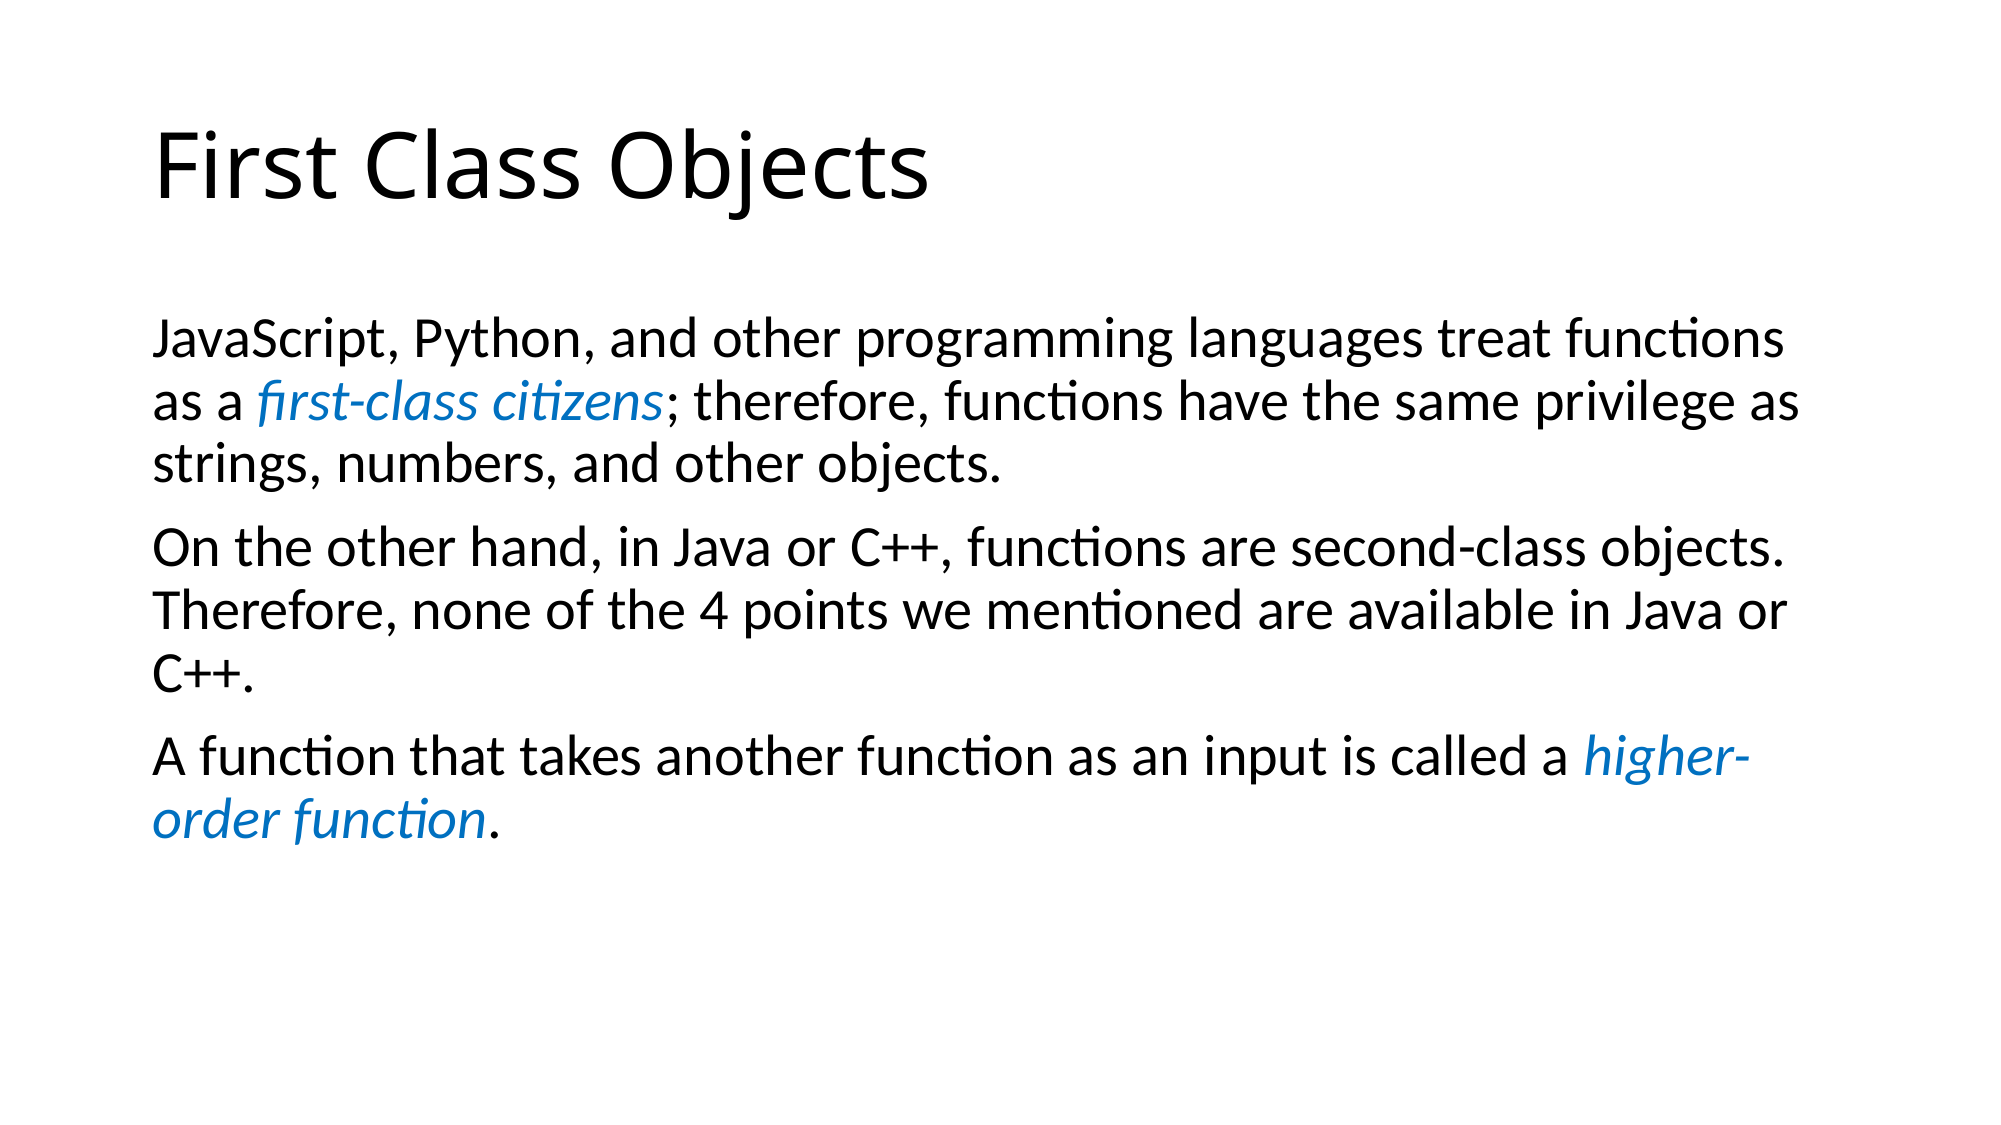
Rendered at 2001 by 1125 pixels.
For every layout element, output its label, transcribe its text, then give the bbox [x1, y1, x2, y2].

list JavaScript, Python, and other programming languages treat functions as a first-class citizens; therefore, functions have the same privilege as strings, numbers, and other objects. On the other hand, in Java or C++, functions are second-class objects. Therefore, none of the 4 points we mentioned are available in Java or C++. A function that takes another function as an input is called a higher-order function. [137, 299, 1863, 1014]
title First Class Objects [137, 59, 1863, 278]
